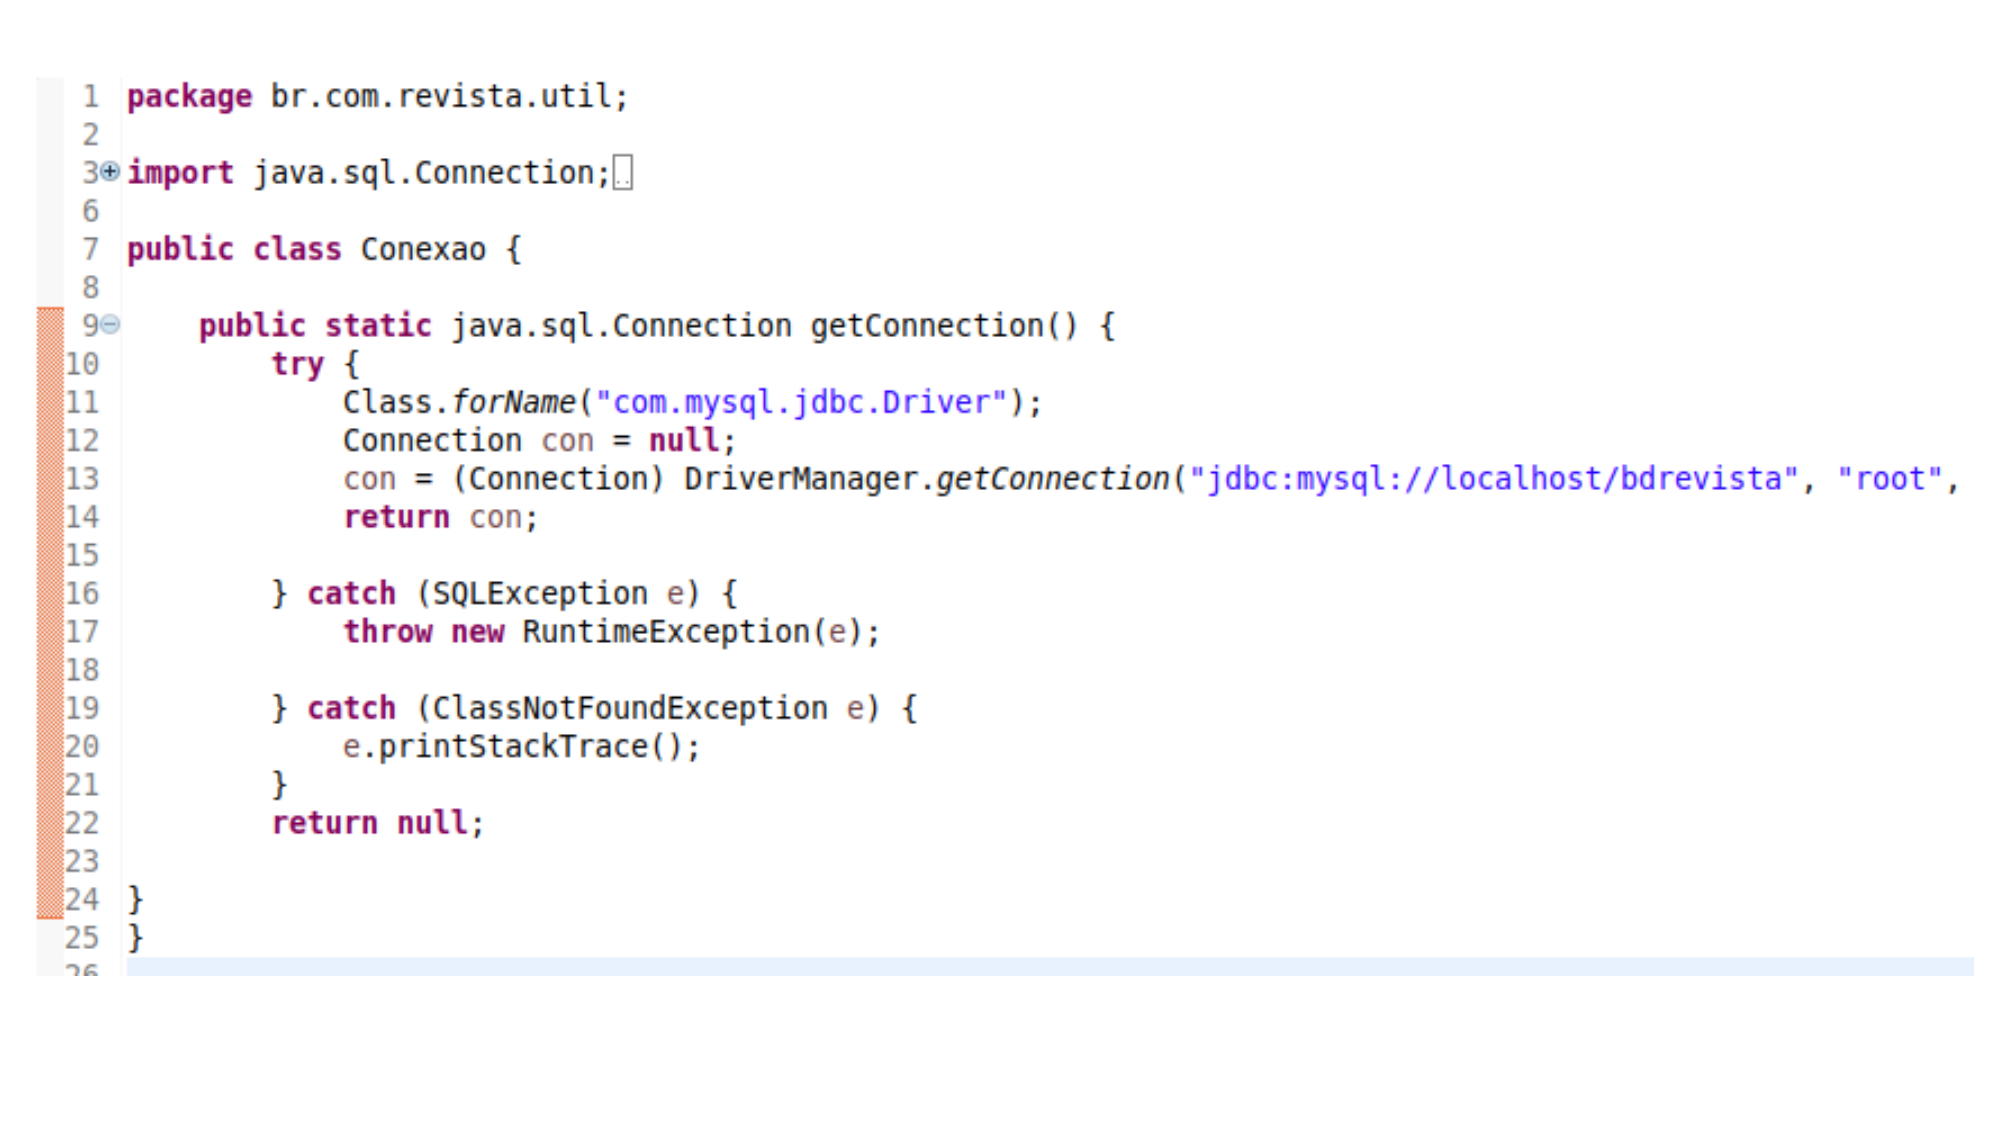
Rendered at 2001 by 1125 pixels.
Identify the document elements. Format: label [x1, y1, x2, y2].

picture [32, 75, 1974, 976]
